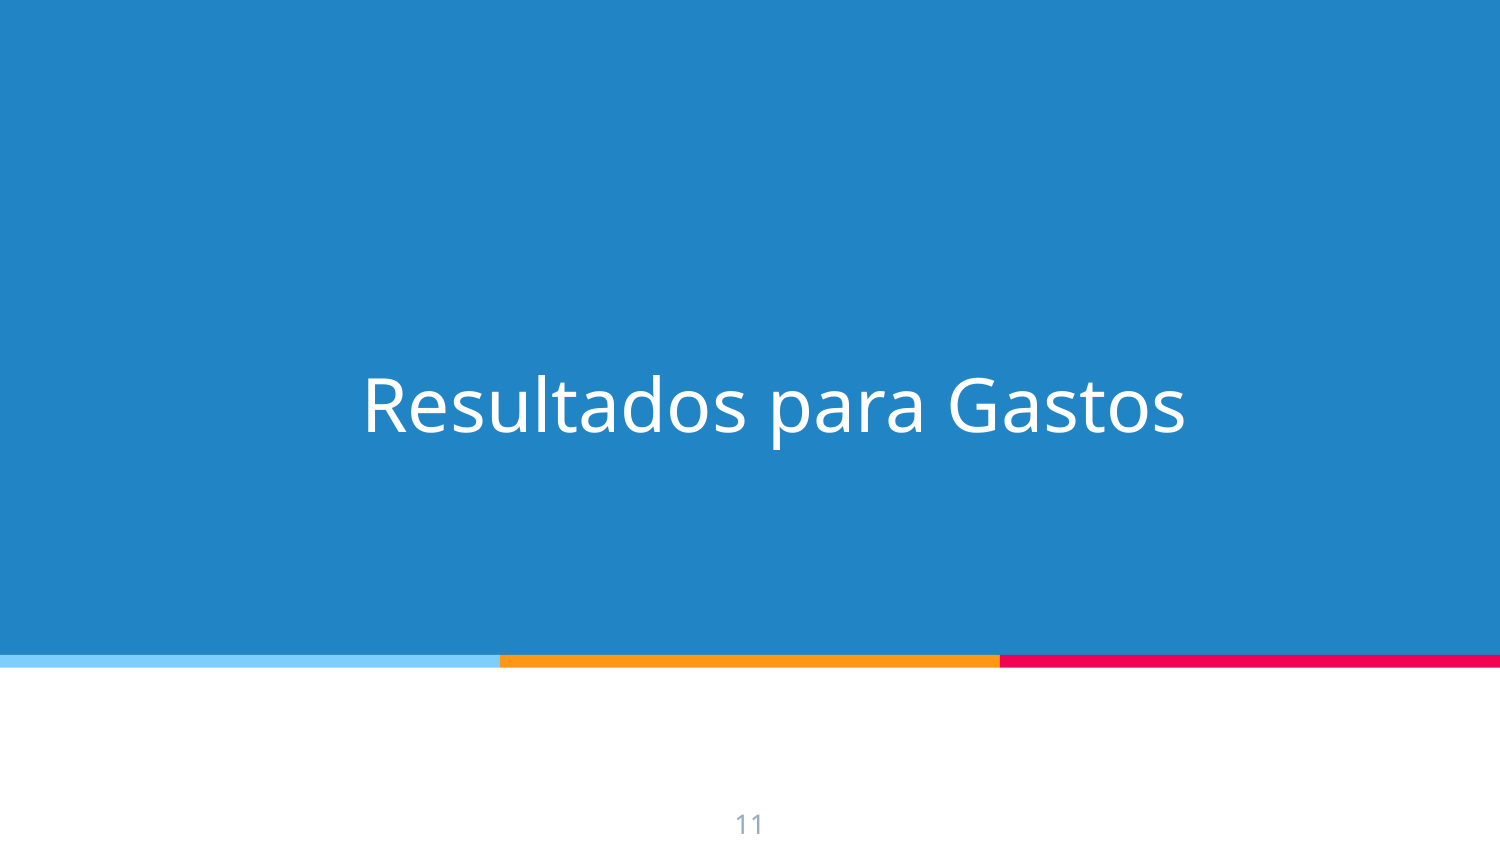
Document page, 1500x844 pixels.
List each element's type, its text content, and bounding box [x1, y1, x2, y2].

slide_number 11 [0, 792, 1500, 844]
title Resultados para Gastos [137, 271, 1413, 463]
